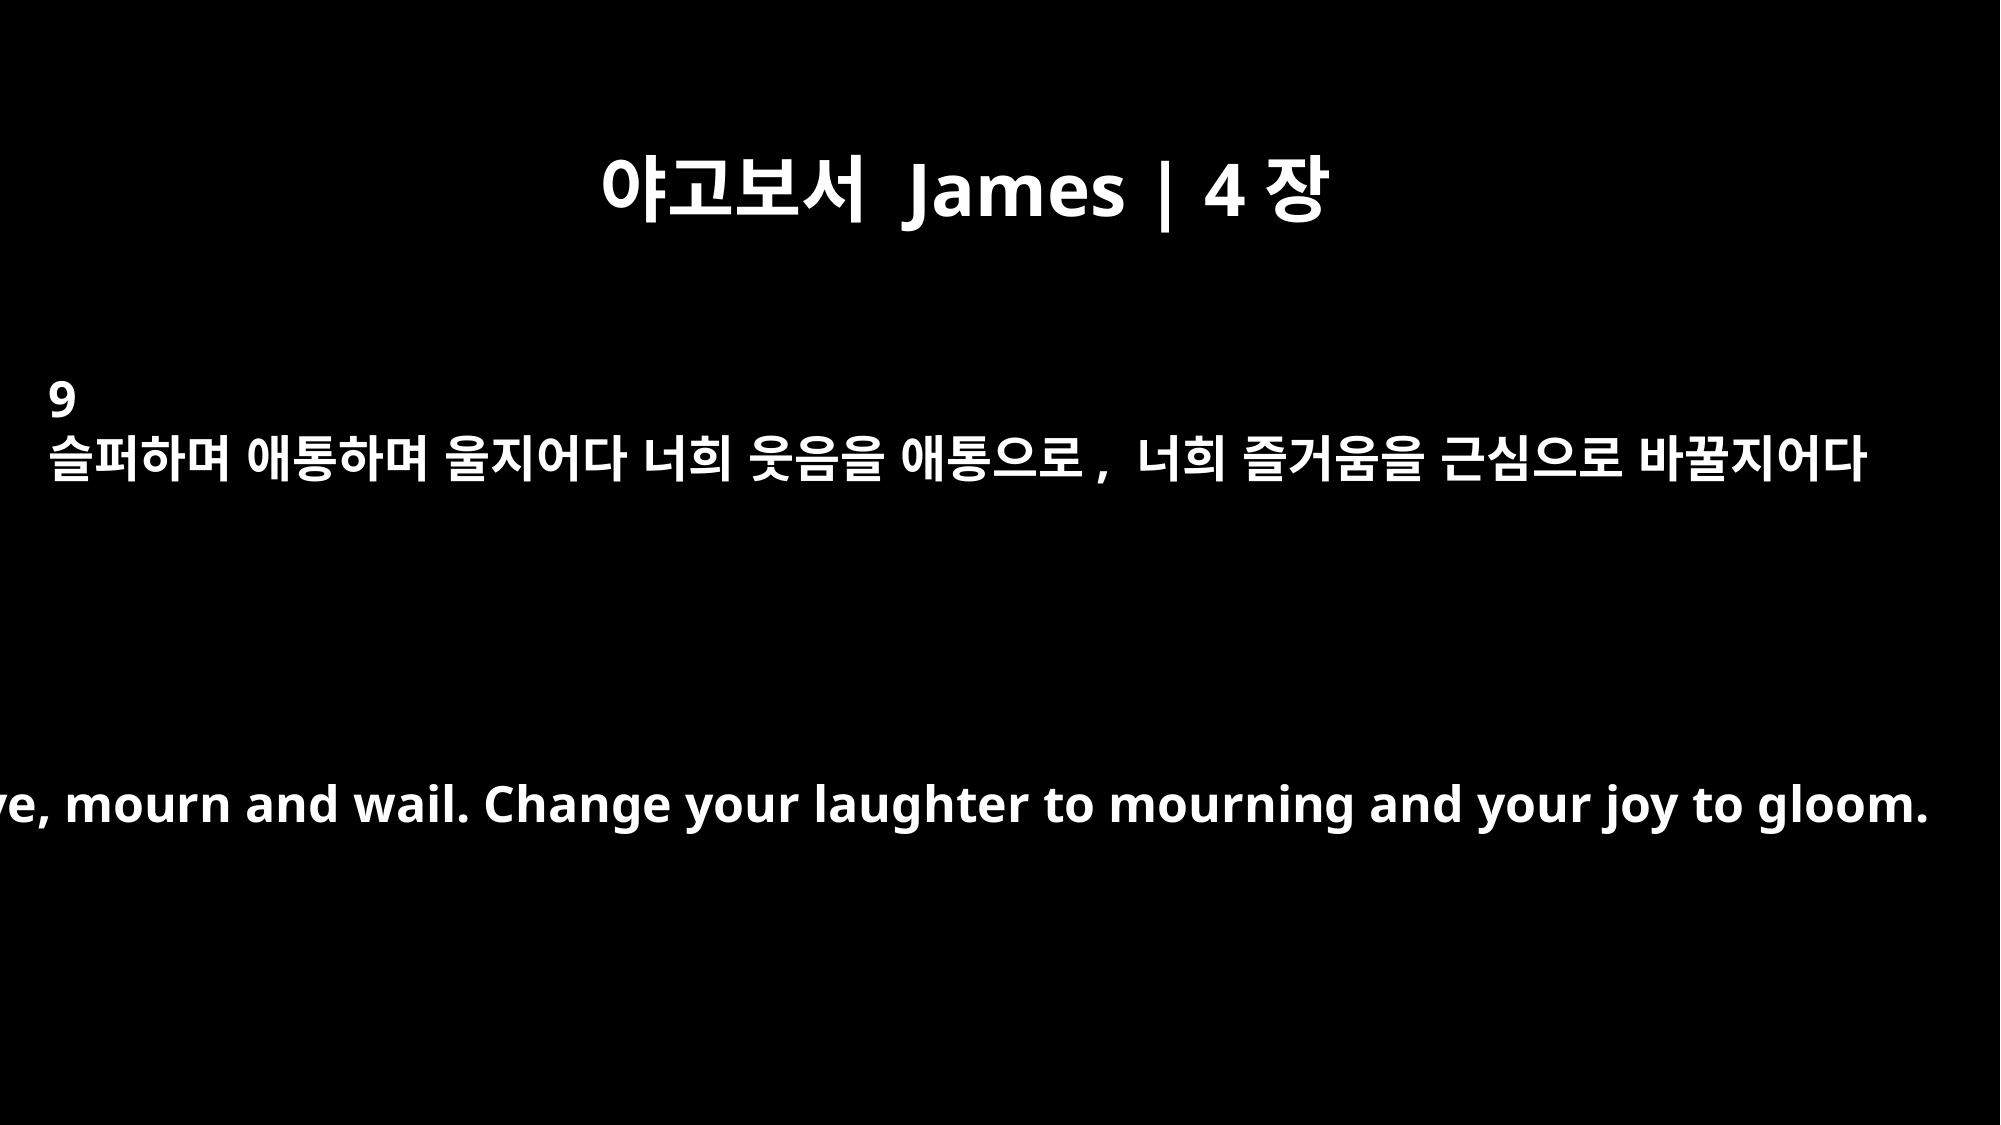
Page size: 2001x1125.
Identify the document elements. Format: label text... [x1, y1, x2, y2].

text_box 9 슬퍼하며 애통하며 울지어다 너희 웃음을 애통으로, 너희 즐거움을 근심으로 바꿀지어다 [34, 359, 1883, 495]
text_box Grieve, mourn and wail. Change your laughter to mourning and your joy to gloom. [0, 764, 1946, 840]
text_box 야고보서 James | 4장 [585, 136, 1347, 239]
